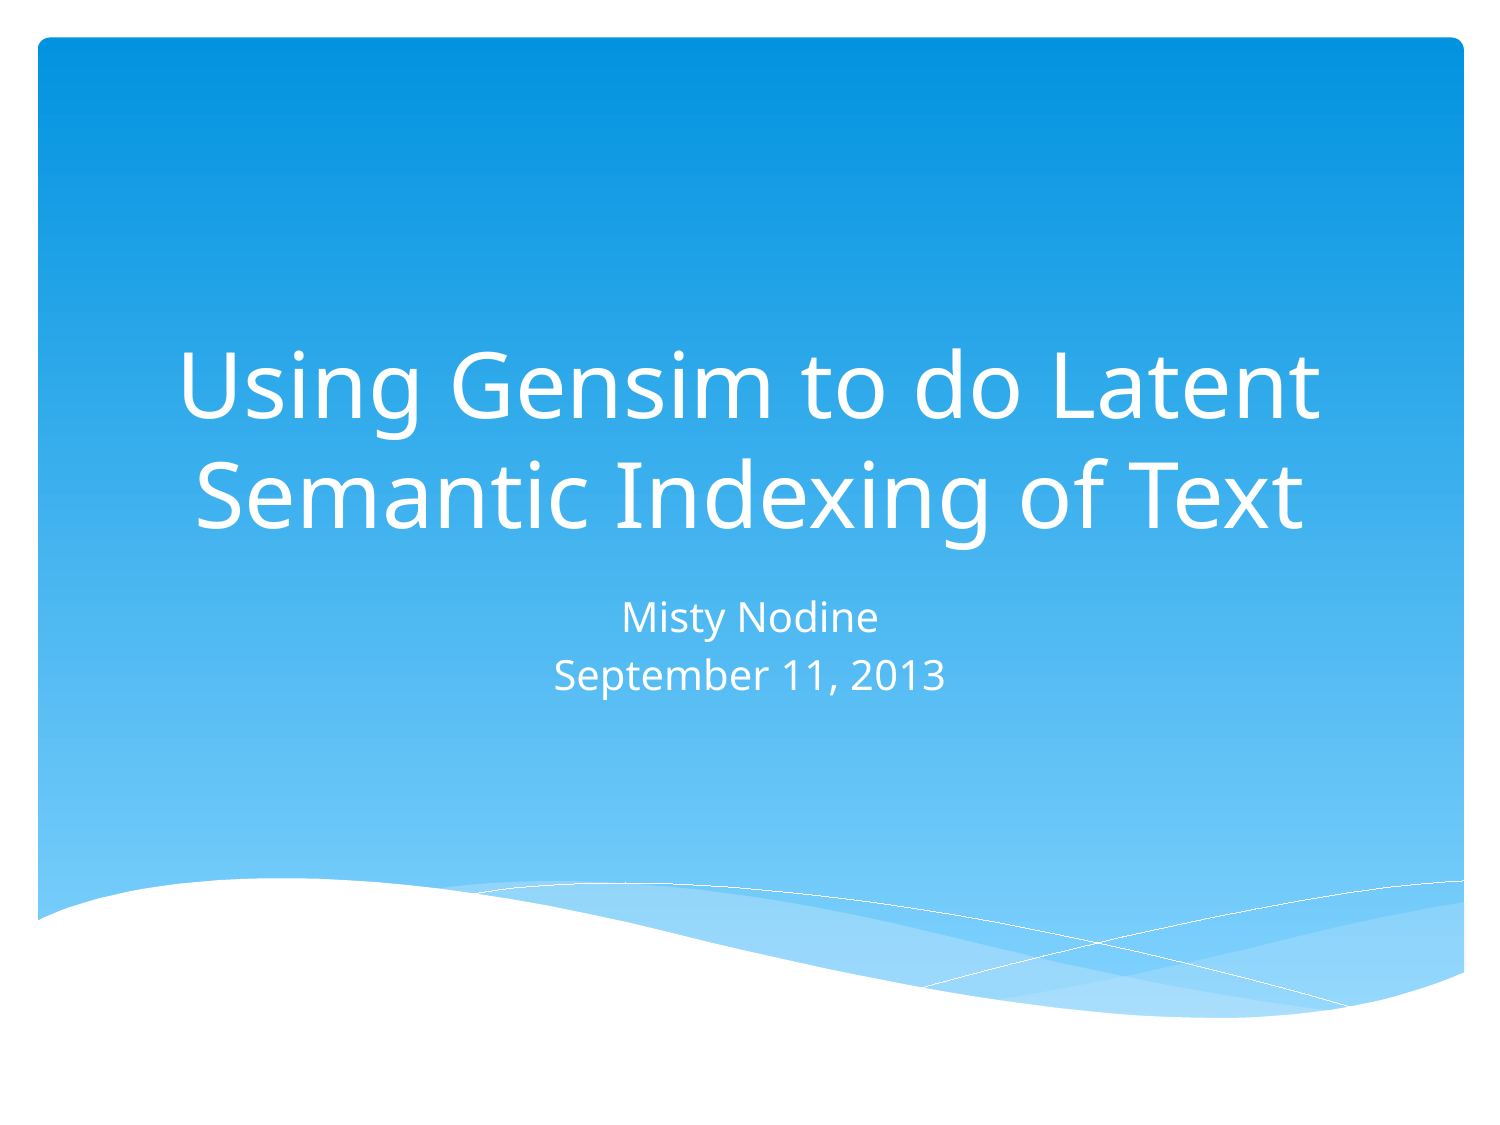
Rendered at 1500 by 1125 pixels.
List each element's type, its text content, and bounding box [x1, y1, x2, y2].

title Using Gensim to do Latent Semantic Indexing of Text [112, 262, 1388, 555]
subtitle Misty Nodine September 11, 2013 [225, 583, 1275, 825]
